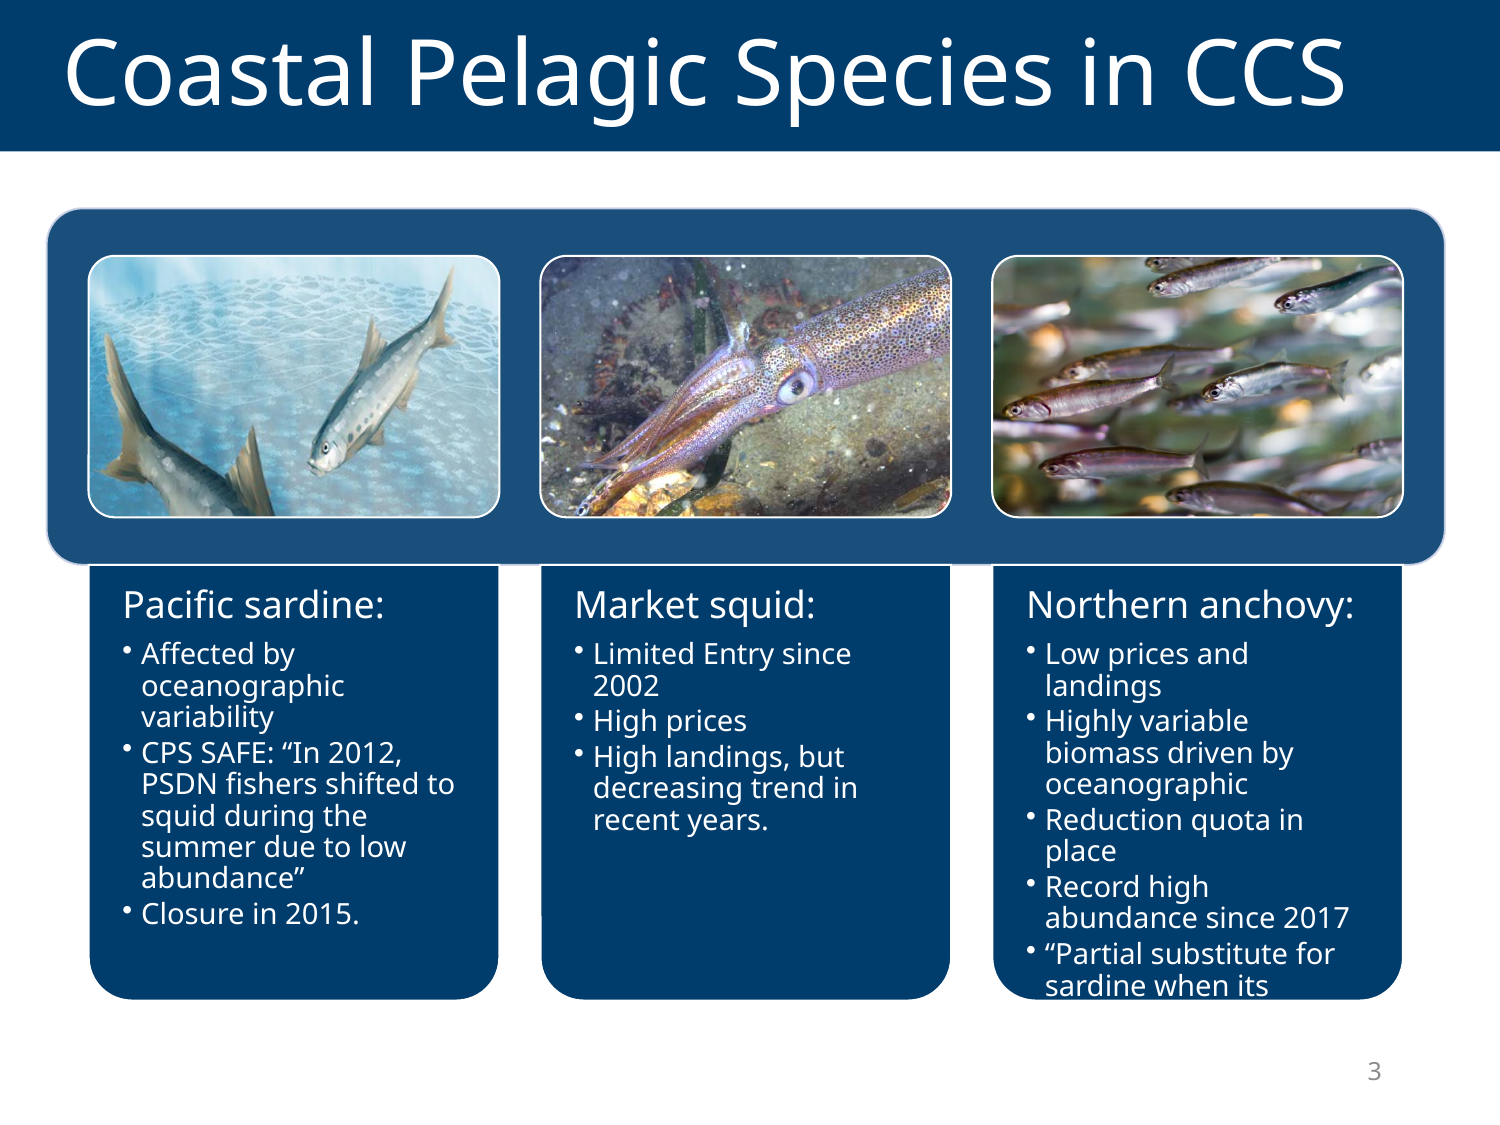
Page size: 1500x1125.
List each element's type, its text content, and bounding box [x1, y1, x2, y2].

title Coastal Pelagic Species in CCS [0, 0, 1500, 152]
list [46, 208, 1445, 1001]
slide_number 3 [1059, 1042, 1397, 1103]
